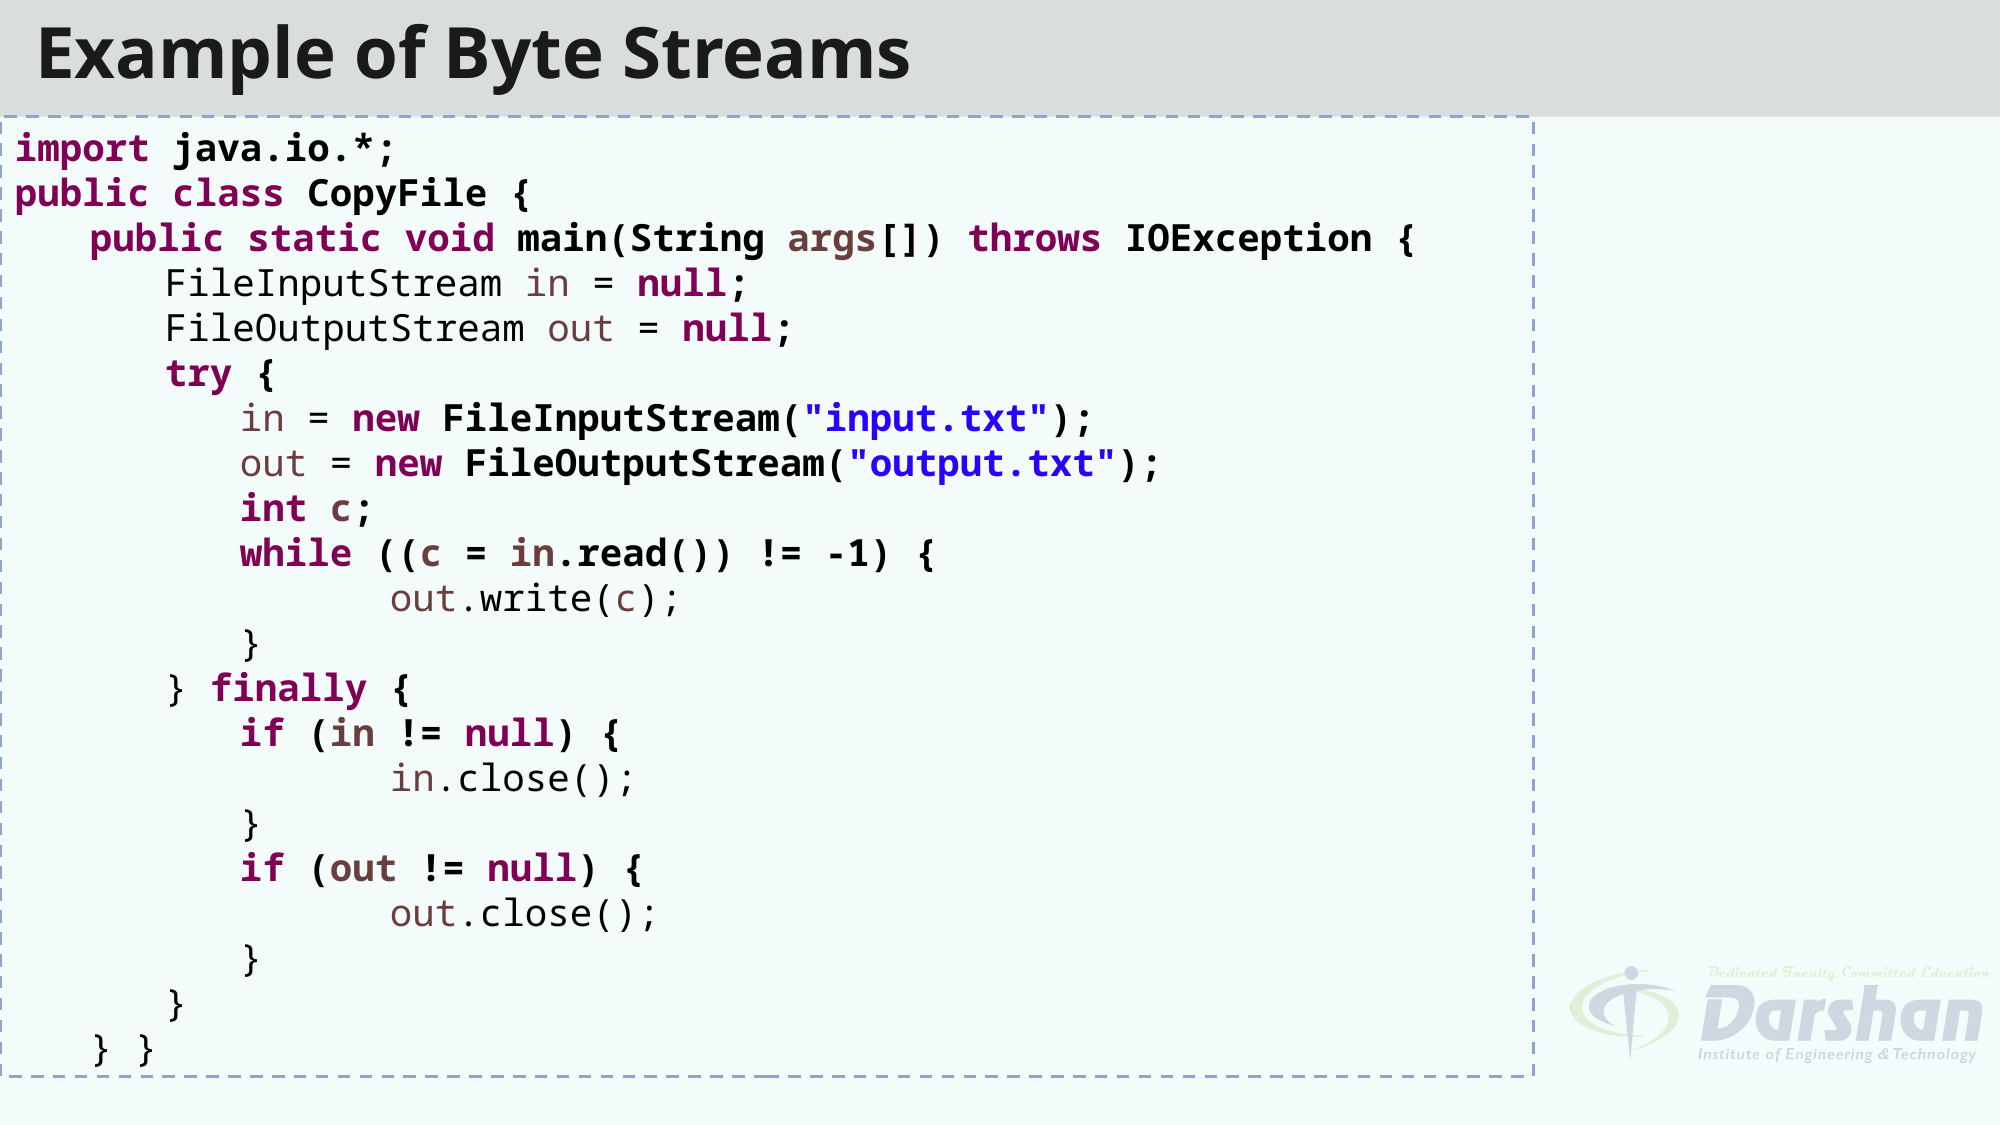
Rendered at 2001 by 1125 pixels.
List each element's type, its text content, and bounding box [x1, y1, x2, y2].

text_box [0, 117, 2000, 1125]
title Example of Byte Streams [0, 0, 2000, 117]
text_box import java.io.*; public class CopyFile { public static void main(String args[]) throws IOException { FileInputStream in = null; FileOutputStream out = null; try { in = new FileInputStream("input.txt"); out = new FileOutputStream("output.txt"); int c; while ((c = in.read()) != -1) { out.write(c); } } finally { if (in != null) { in.close(); } if (out != null) { out.close(); } } } } [0, 116, 1534, 1077]
